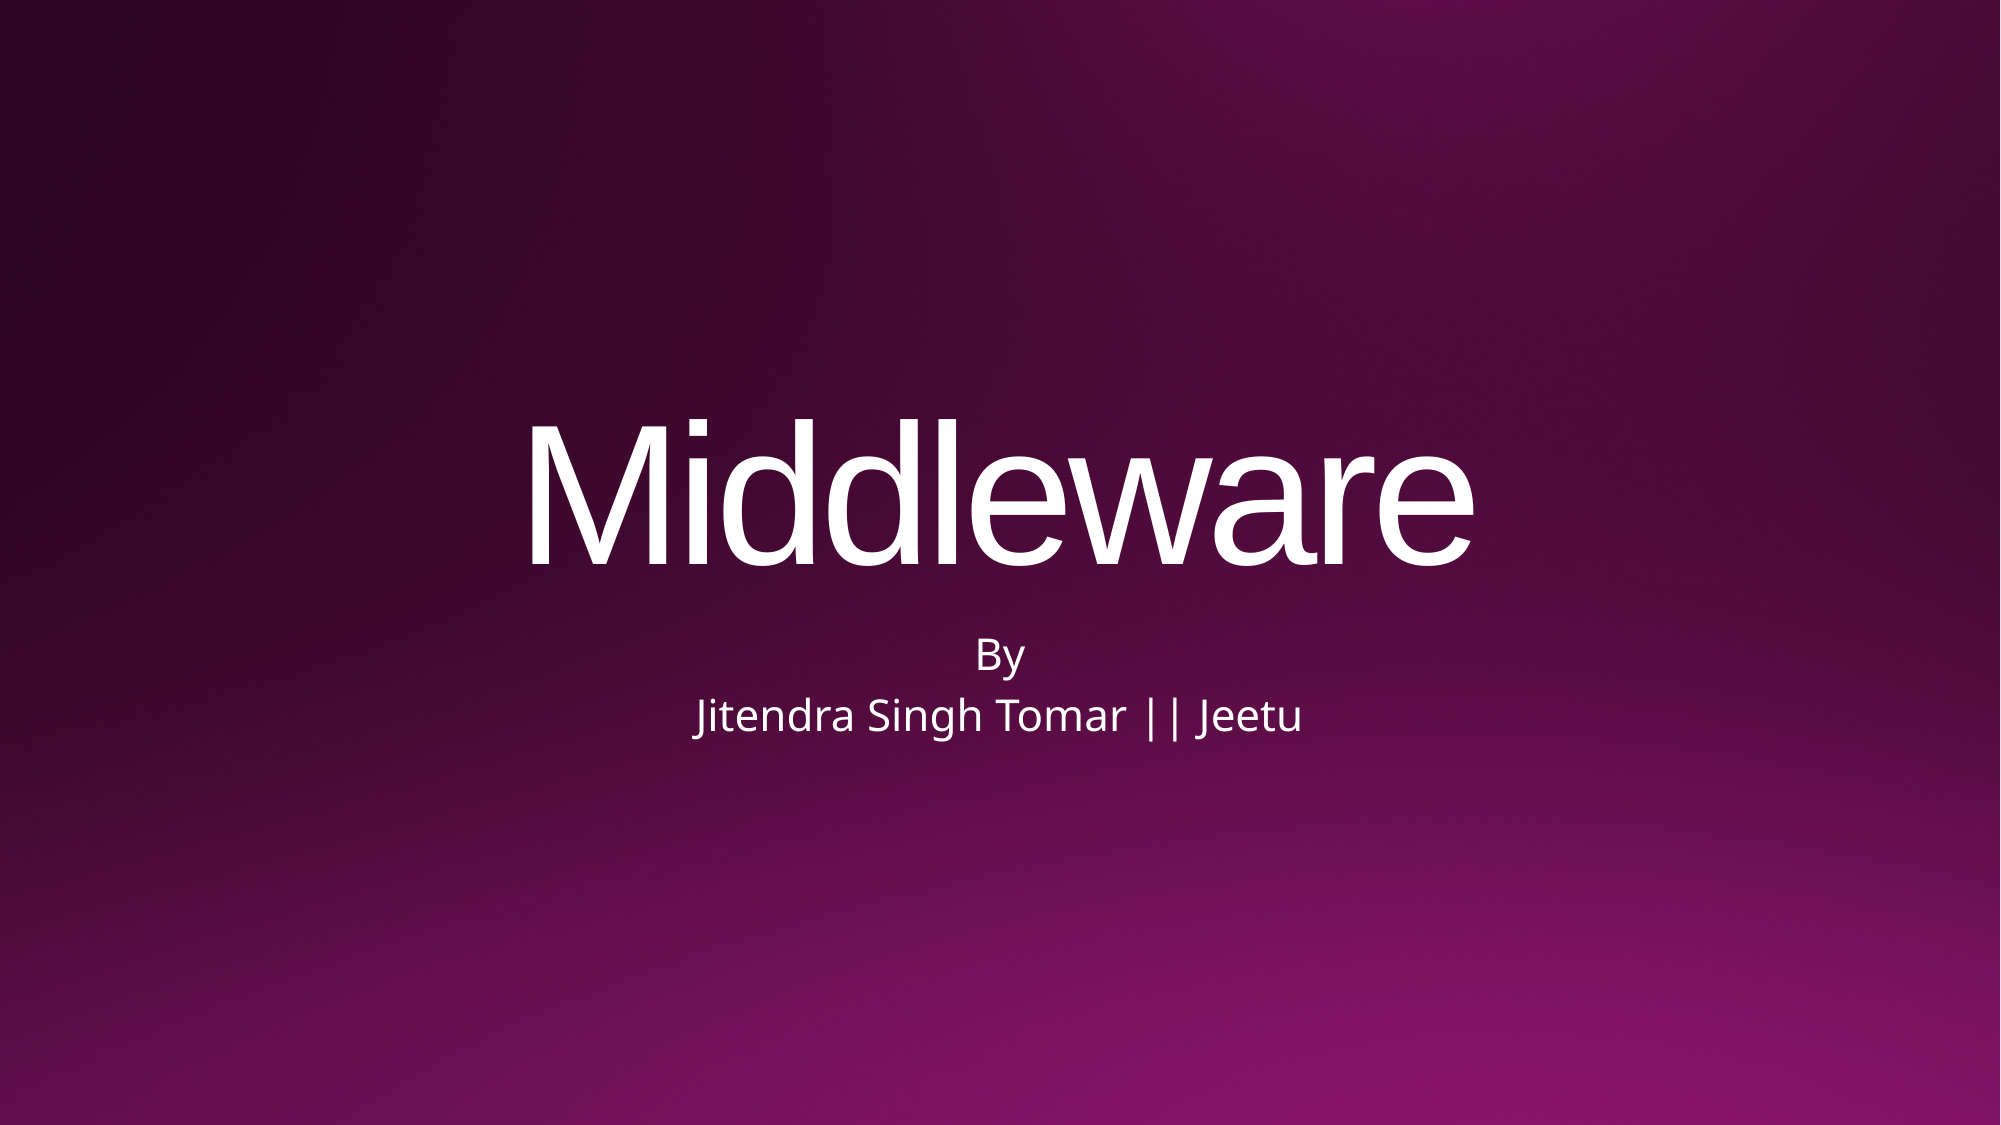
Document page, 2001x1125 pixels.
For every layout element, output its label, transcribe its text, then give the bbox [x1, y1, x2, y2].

title Middleware [249, 384, 1750, 625]
subtitle By Jitendra Singh Tomar || Jeetu [249, 625, 1750, 749]
picture [0, 0, 2001, 1125]
